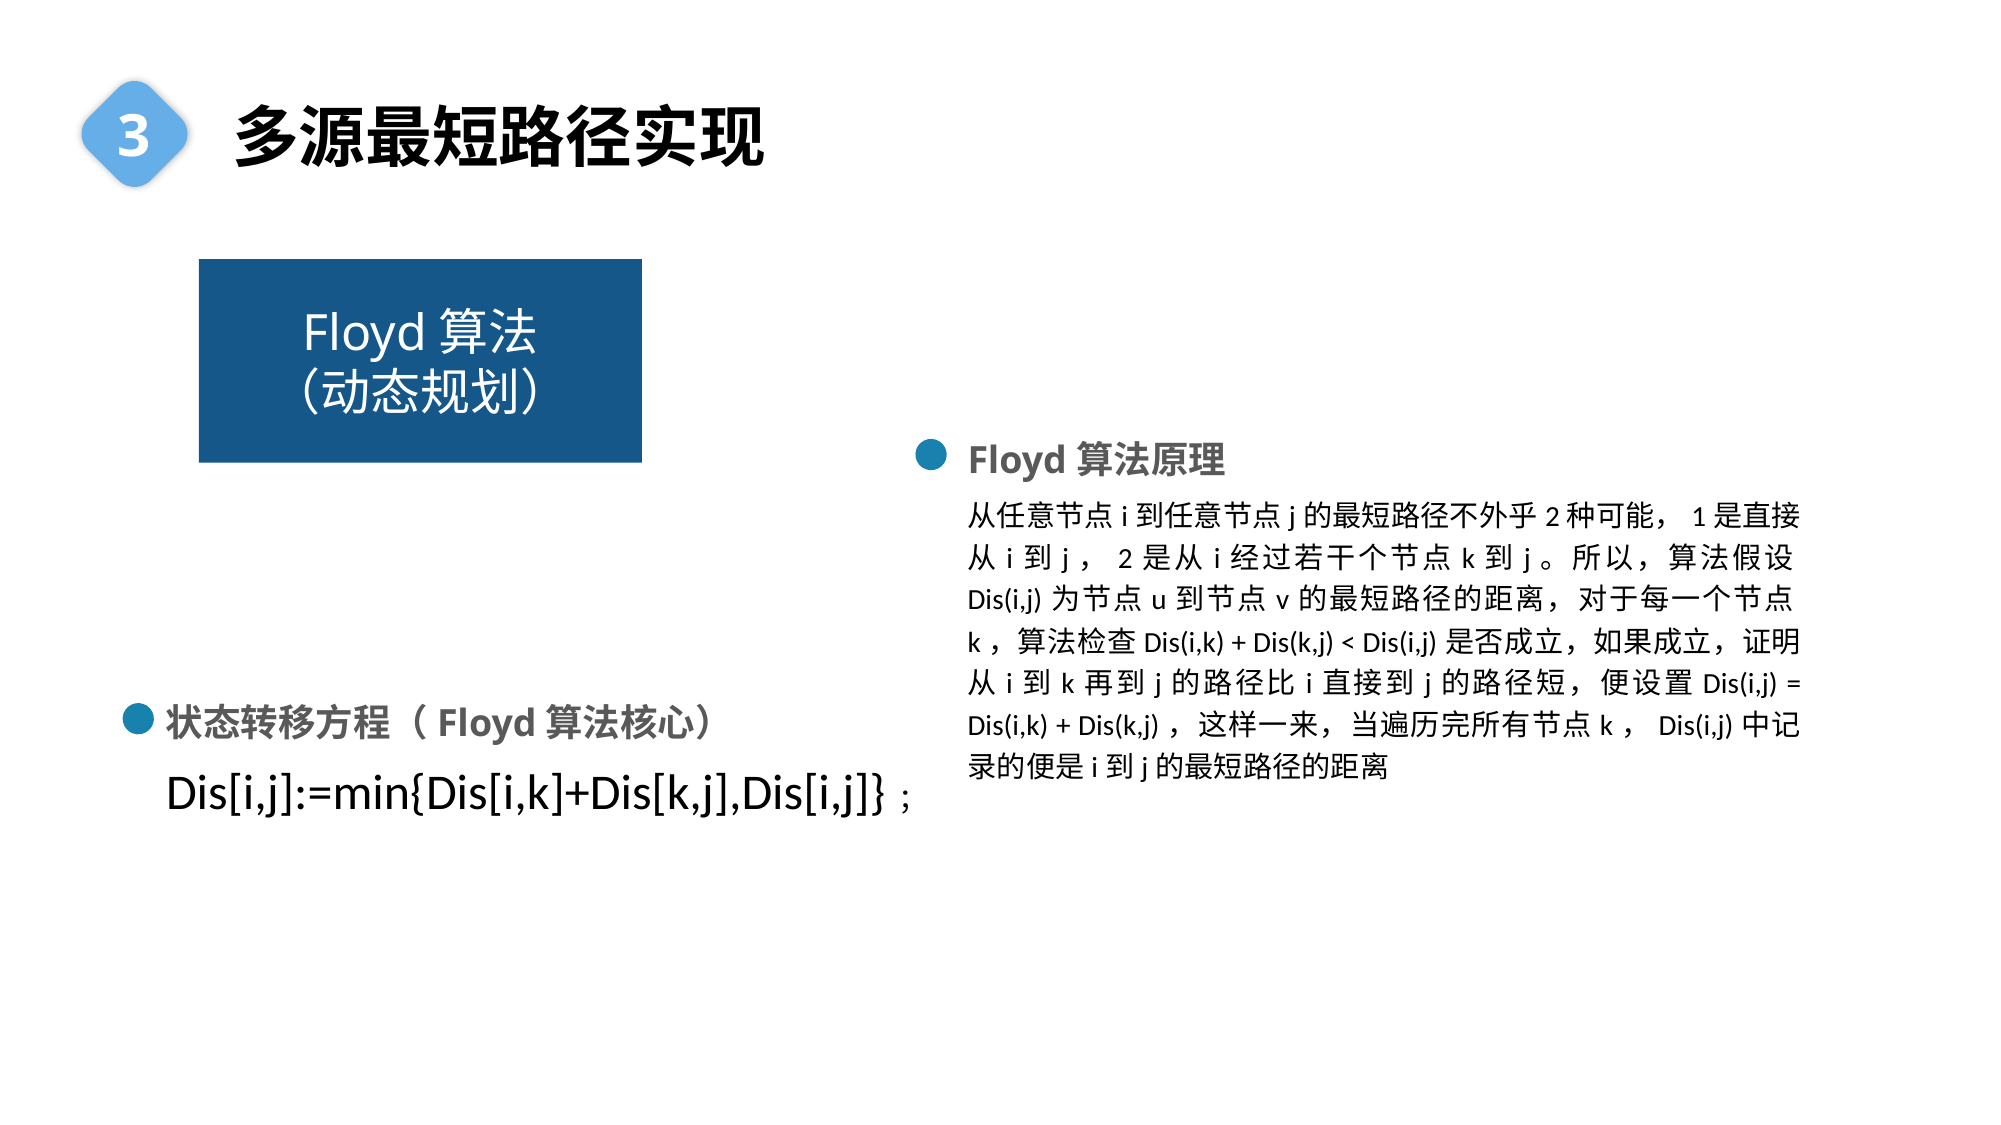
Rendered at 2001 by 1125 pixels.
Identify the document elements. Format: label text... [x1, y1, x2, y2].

text_box [122, 703, 139, 735]
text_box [90, 89, 179, 179]
text_box Floyd算法 （动态规划） [198, 258, 643, 464]
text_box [139, 682, 1004, 829]
text_box [915, 438, 947, 471]
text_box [952, 419, 1816, 753]
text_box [221, 87, 1141, 259]
